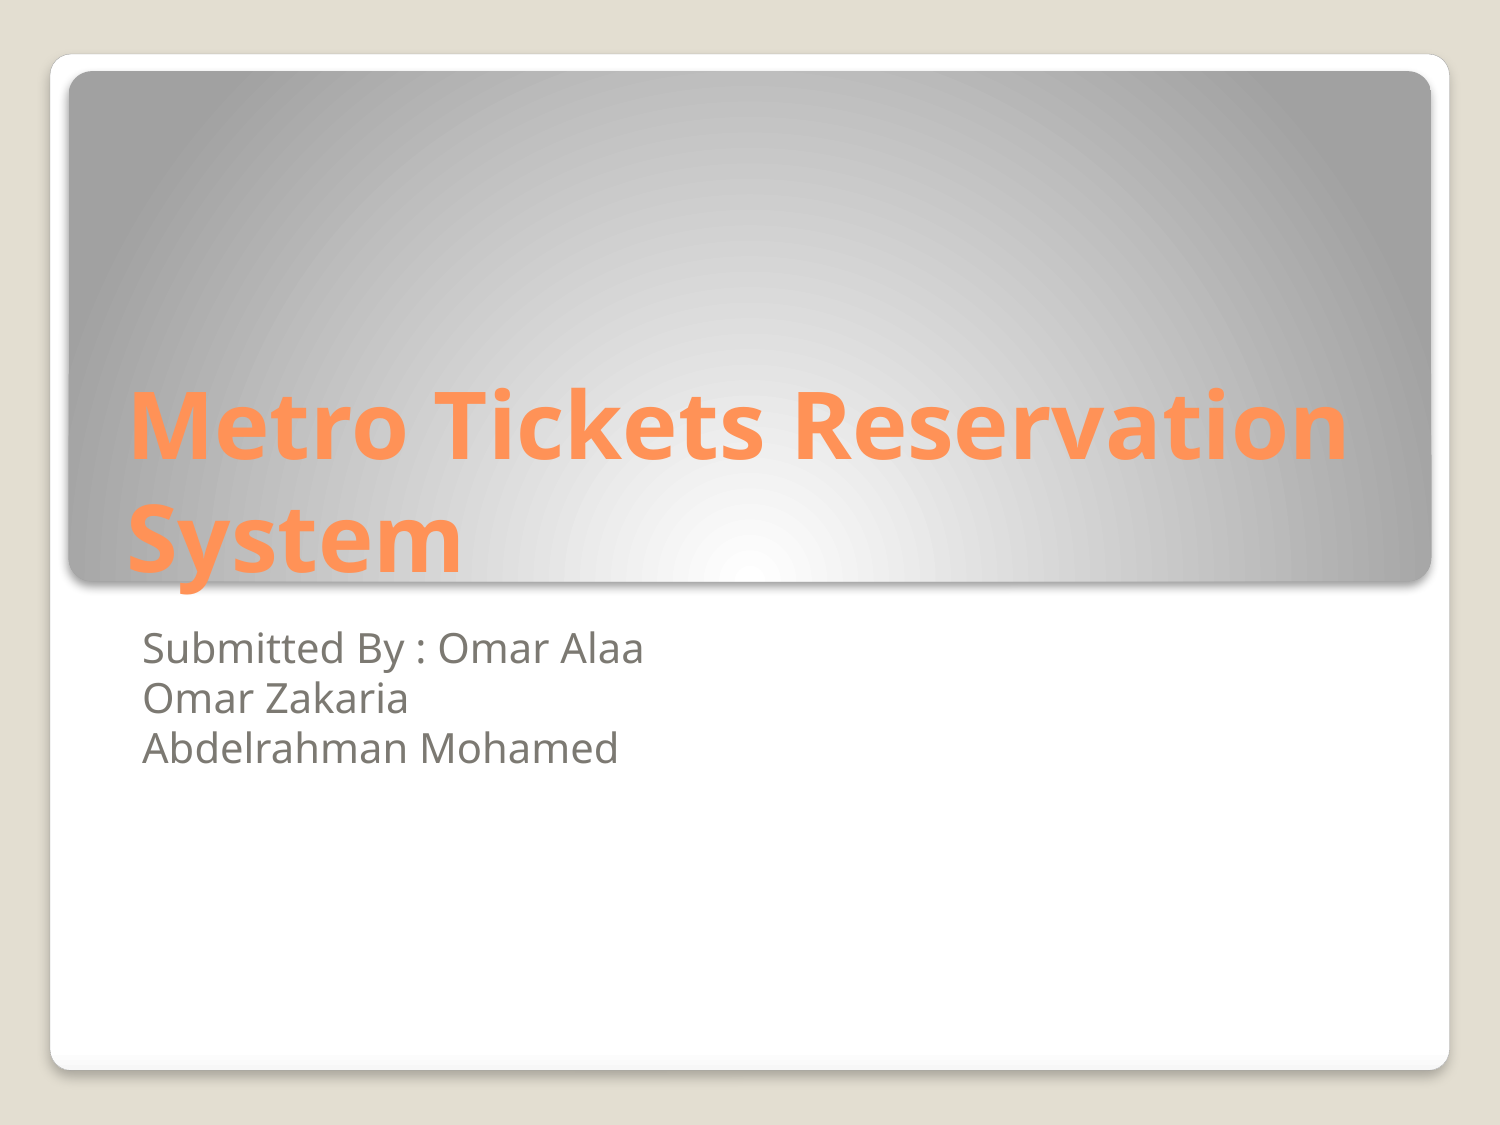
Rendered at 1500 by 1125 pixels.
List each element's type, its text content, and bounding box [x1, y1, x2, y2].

title Metro Tickets Reservation System [118, 298, 1394, 599]
subtitle Submitted By : Omar Alaa Omar Zakaria Abdelrahman Mohamed [112, 621, 1388, 823]
